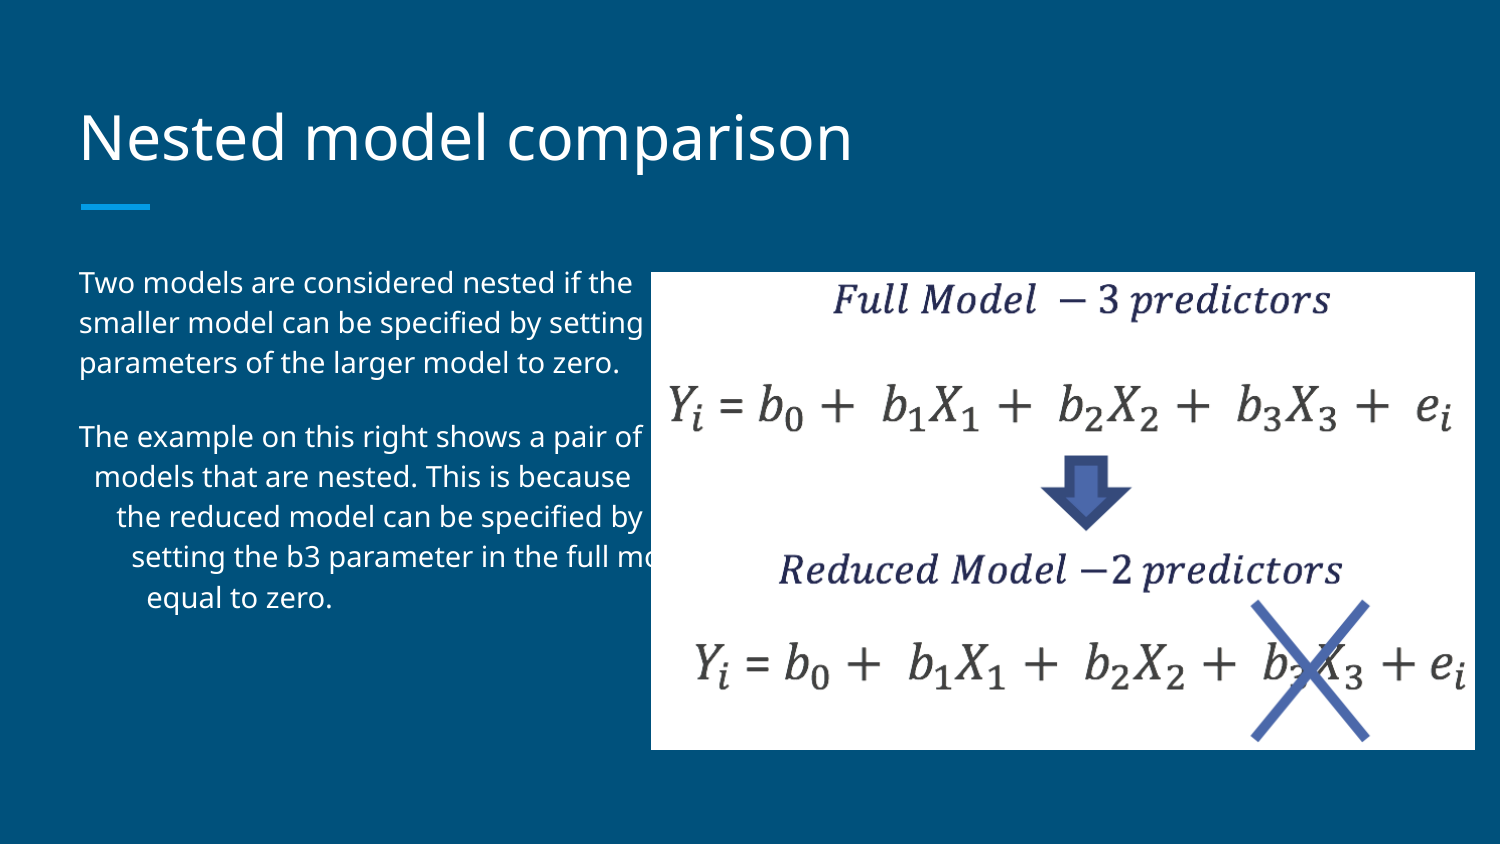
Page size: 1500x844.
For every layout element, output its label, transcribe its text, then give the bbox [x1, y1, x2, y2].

picture [651, 273, 1474, 749]
title Nested model comparison [63, 75, 1437, 188]
list Two models are considered nested if the smaller model can be specified by setting parameters of the larger model to zero. The example on this right shows a pair of models that are nested. This is because the reduced model can be specified by setting the b3 parameter in the full model equal to zero. [63, 244, 720, 750]
